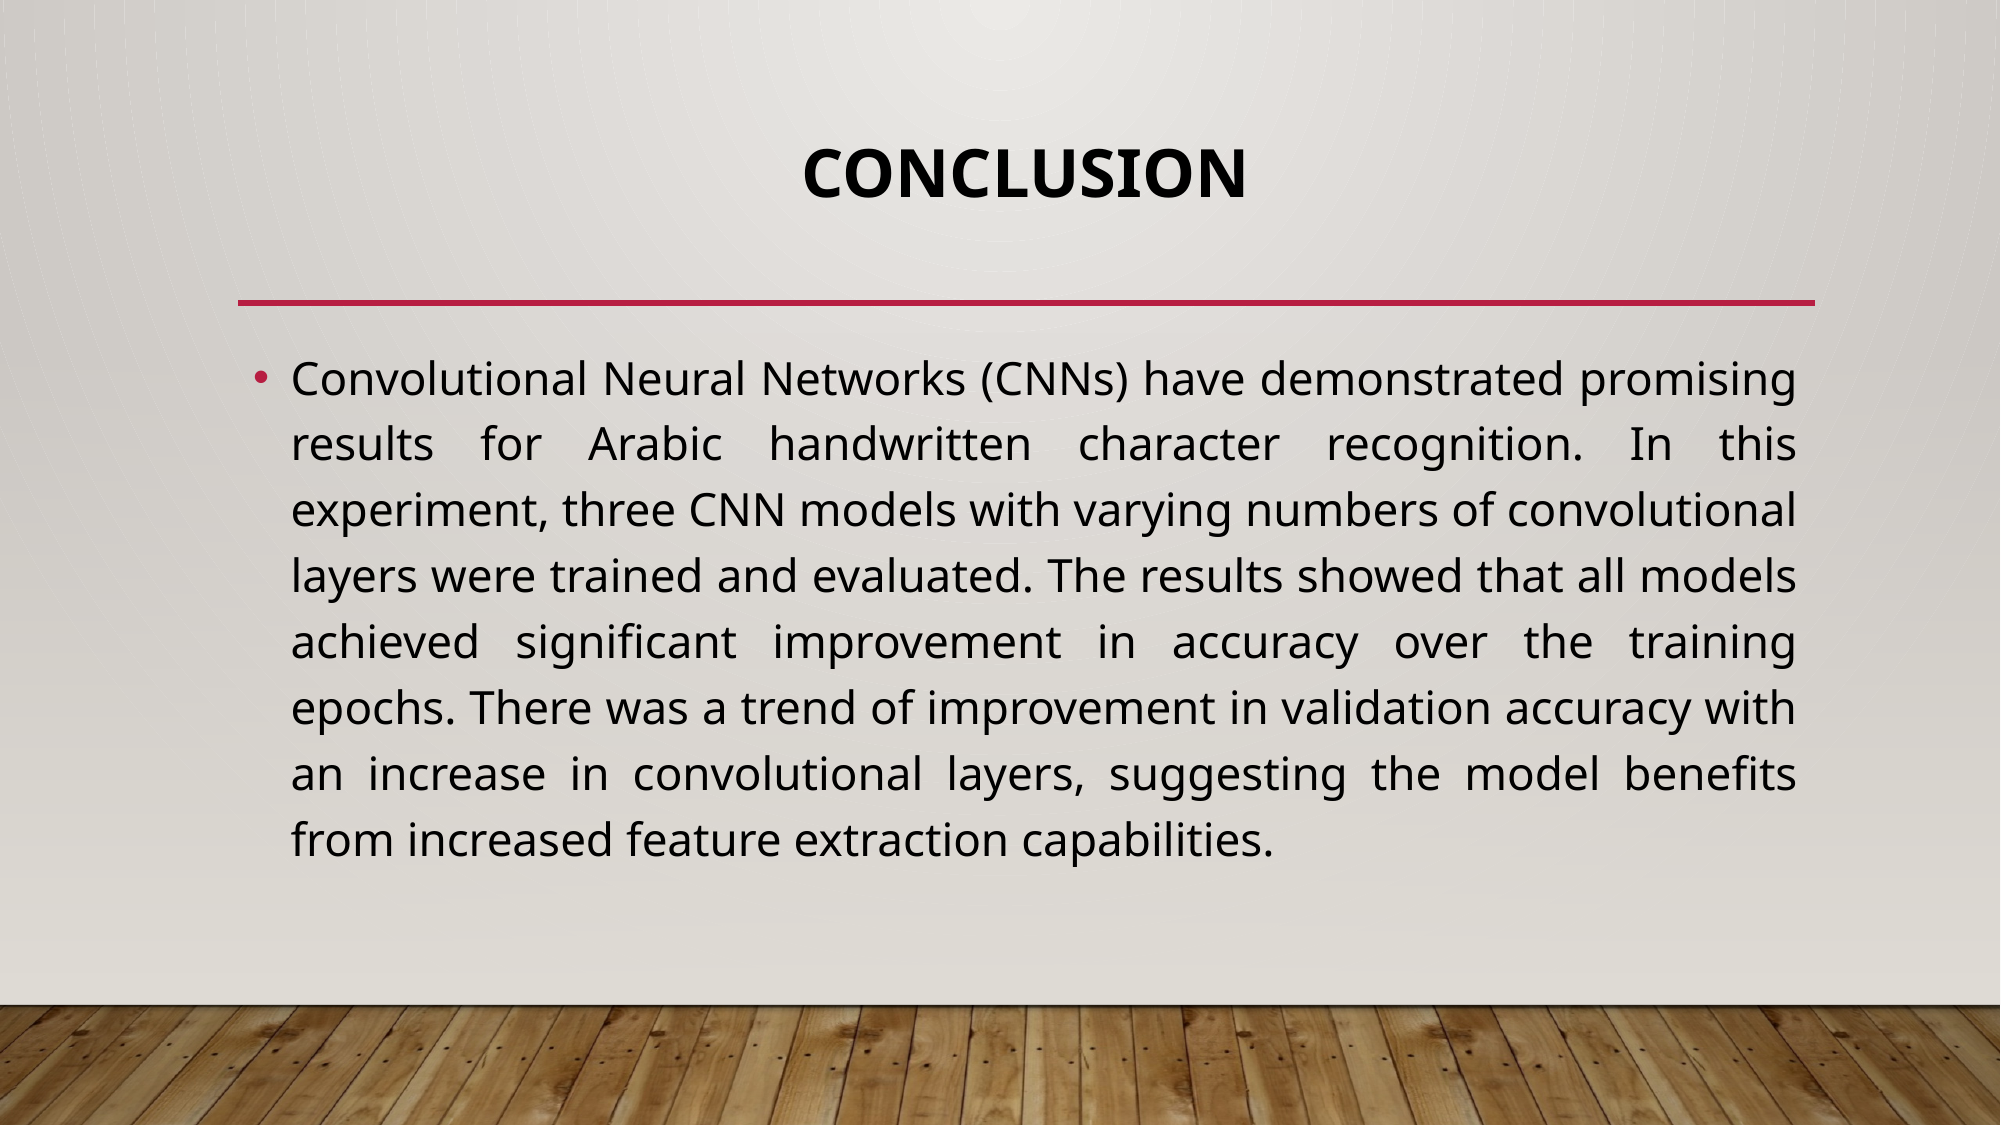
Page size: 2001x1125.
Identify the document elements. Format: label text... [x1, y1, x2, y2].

list Convolutional Neural Networks (CNNs) have demonstrated promising results for Arabic handwritten character recognition. In this experiment, three CNN models with varying numbers of convolutional layers were trained and evaluated. The results showed that all models achieved significant improvement in accuracy over the training epochs. There was a trend of improvement in validation accuracy with an increase in convolutional layers, suggesting the model benefits from increased feature extraction capabilities. [238, 330, 1814, 930]
picture [0, 1005, 2000, 1125]
title Conclusion [238, 131, 1814, 305]
